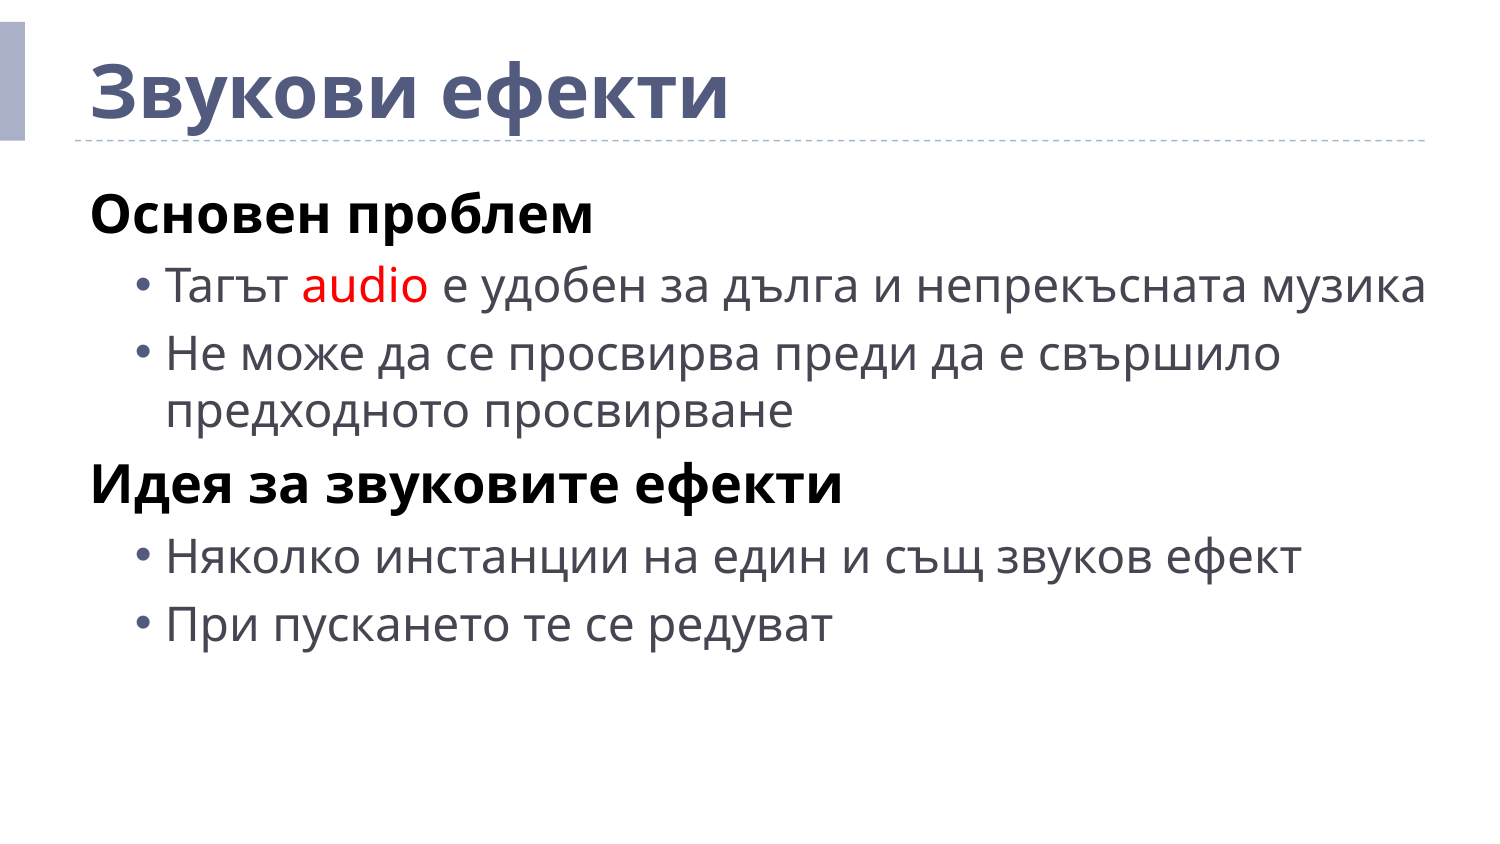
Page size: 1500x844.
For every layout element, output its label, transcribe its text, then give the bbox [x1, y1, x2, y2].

list Основен проблем Тагът audio е удобен за дълга и непрекъсната музика Не може да се просвирва преди да е свършило предходното просвирване Идея за звуковите ефекти Няколко инстанции на един и същ звуков ефект При пускането те се редуват [75, 171, 1475, 835]
title Звукови ефекти [75, 18, 1475, 141]
